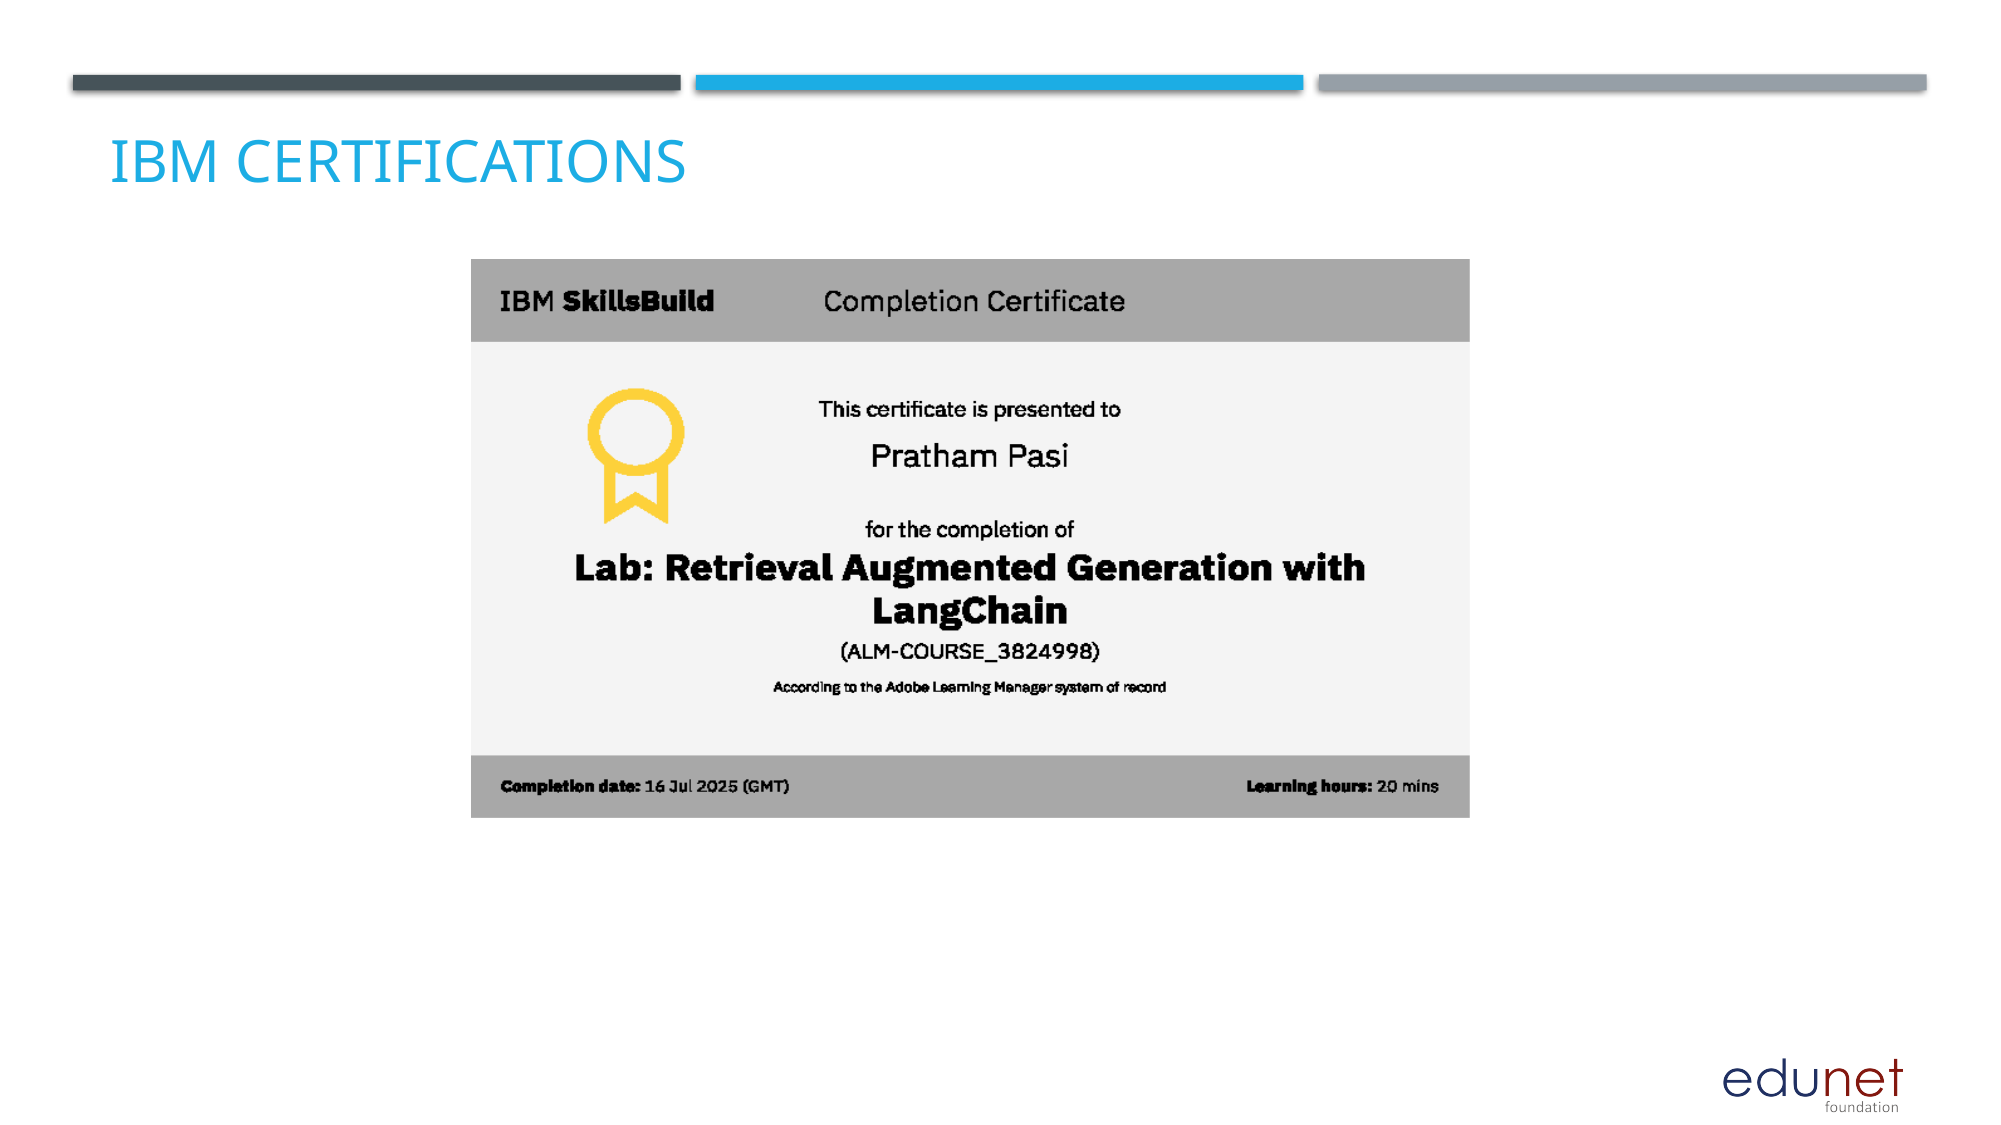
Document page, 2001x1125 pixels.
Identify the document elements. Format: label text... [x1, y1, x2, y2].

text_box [470, 258, 1530, 935]
title IBM Certifications [95, 115, 1905, 203]
picture [1719, 1056, 1905, 1116]
